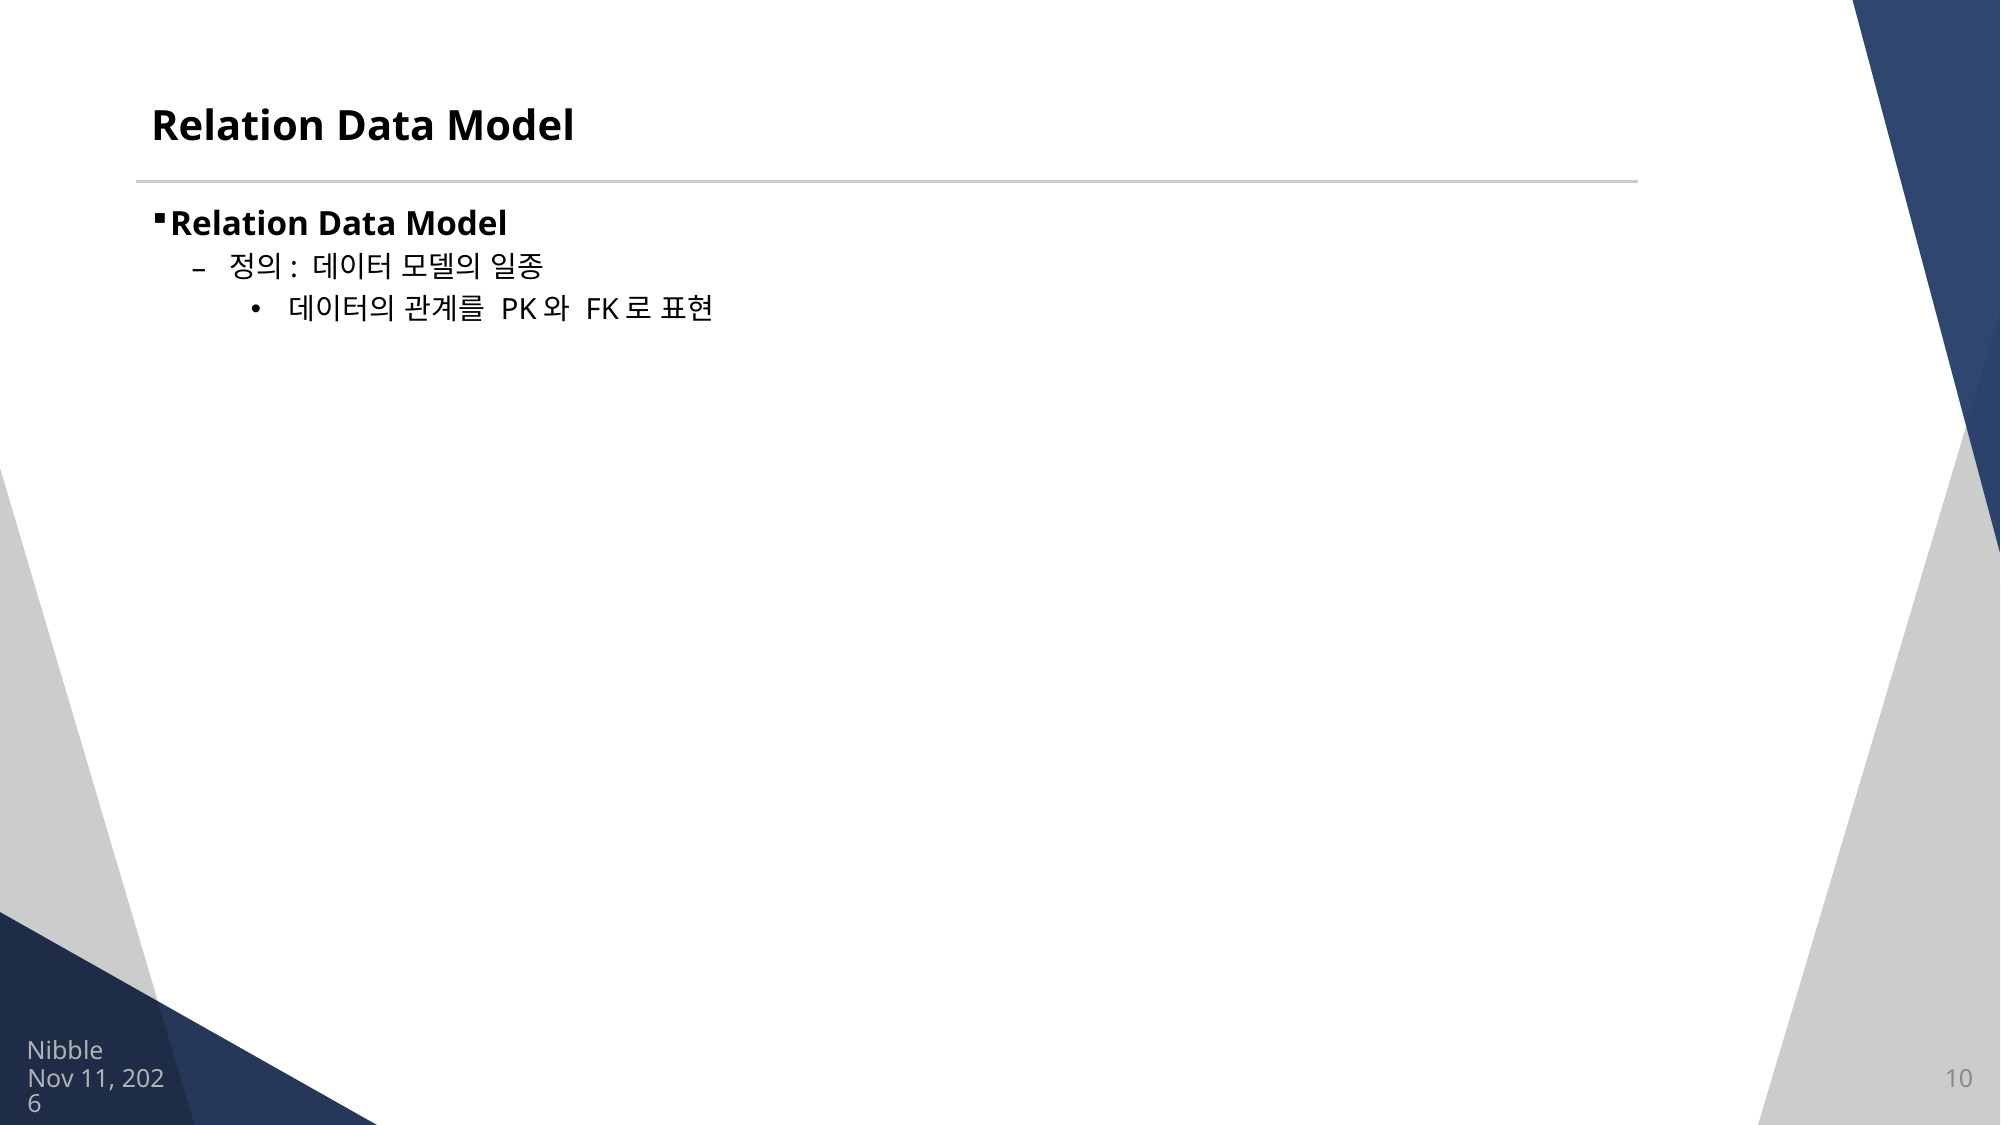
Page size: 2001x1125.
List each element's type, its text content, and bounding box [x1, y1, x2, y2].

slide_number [12, 1049, 190, 1110]
footer Nibble [11, 1020, 248, 1080]
list Relation Data Model 정의: 데이터 모델의 일종 데이터의 관계를 PK와 FK로 표현 [137, 199, 988, 1021]
slide_number 10 [1923, 1050, 1989, 1110]
title Relation Data Model [135, 72, 1861, 182]
